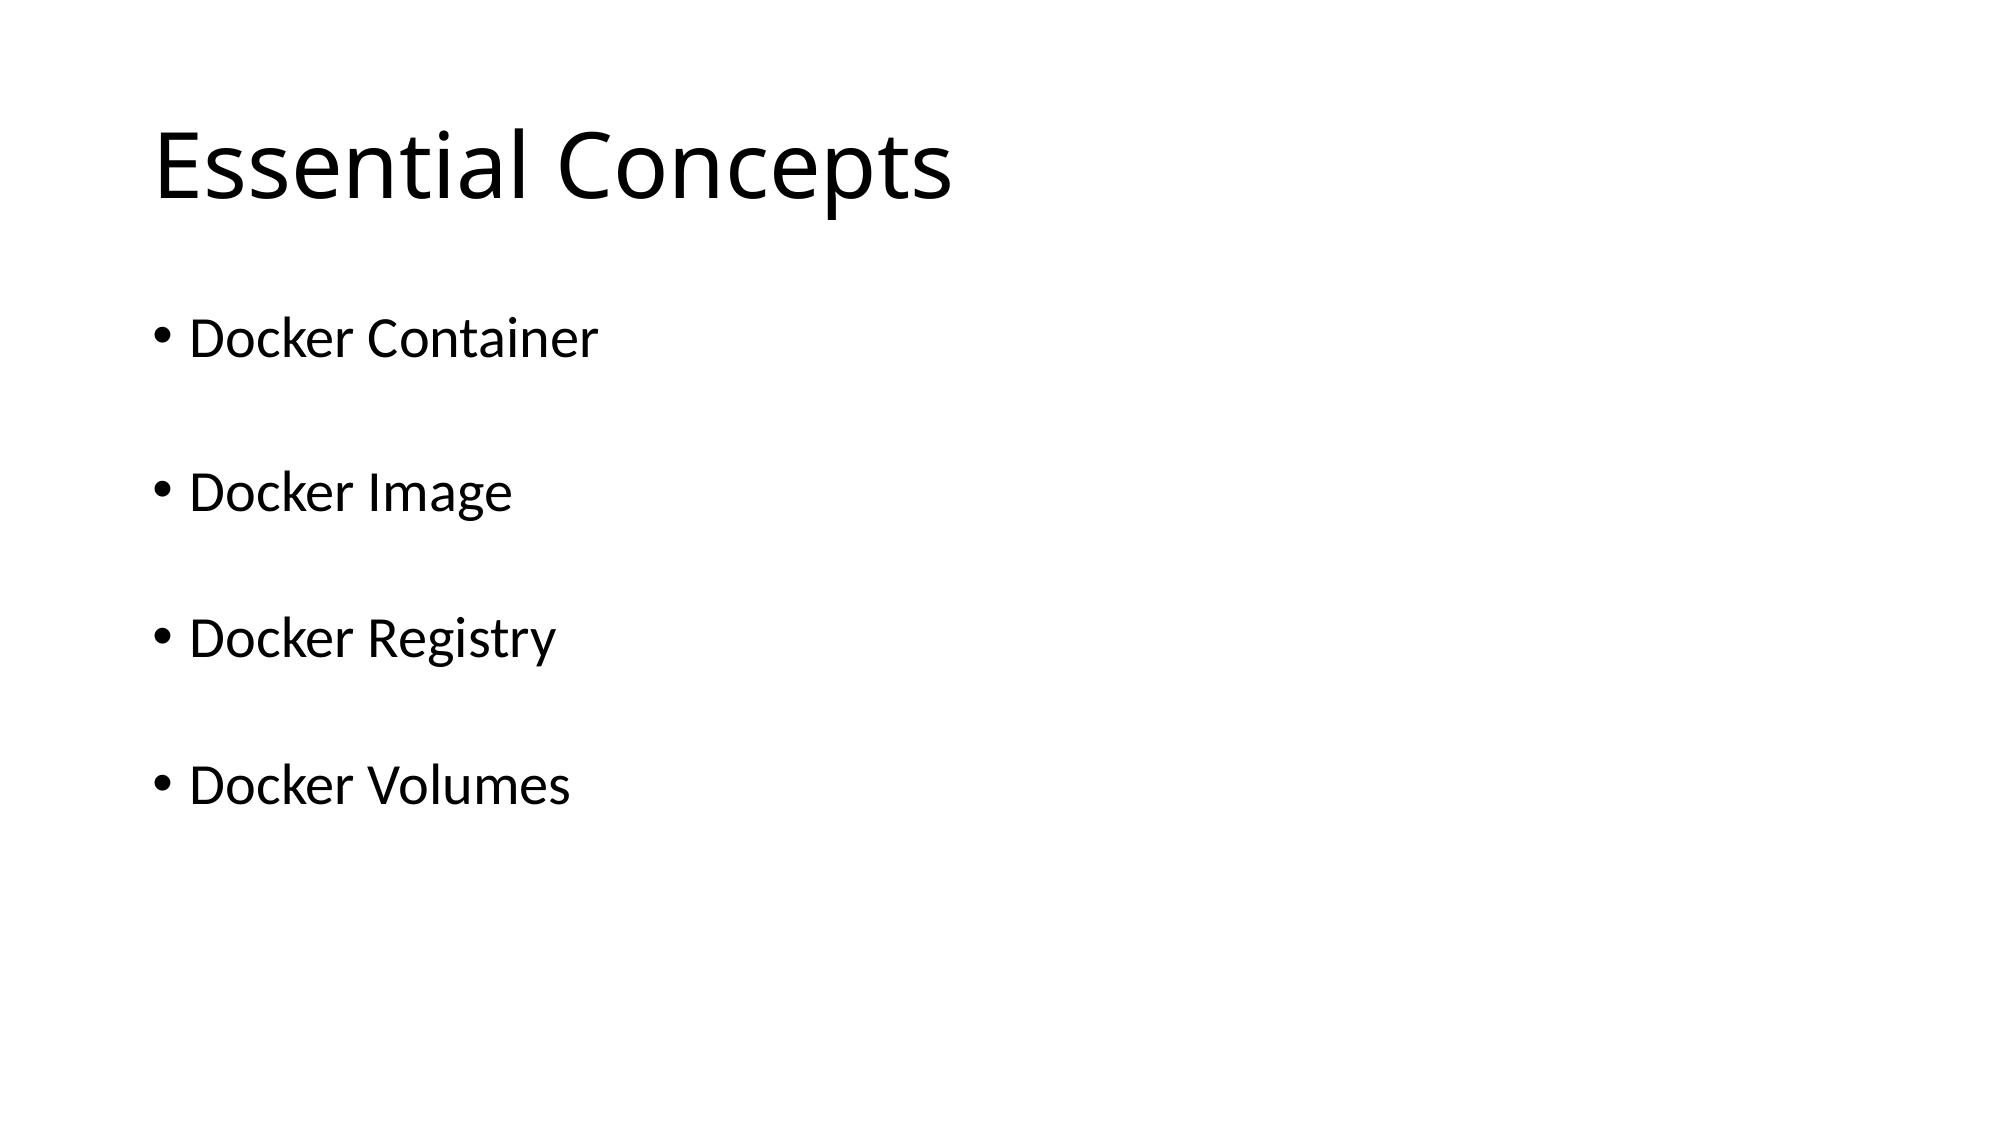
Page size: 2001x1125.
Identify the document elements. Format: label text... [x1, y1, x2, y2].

list Docker Container Docker Image Docker Registry Docker Volumes [137, 299, 1863, 1014]
title Essential Concepts [137, 59, 1863, 278]
